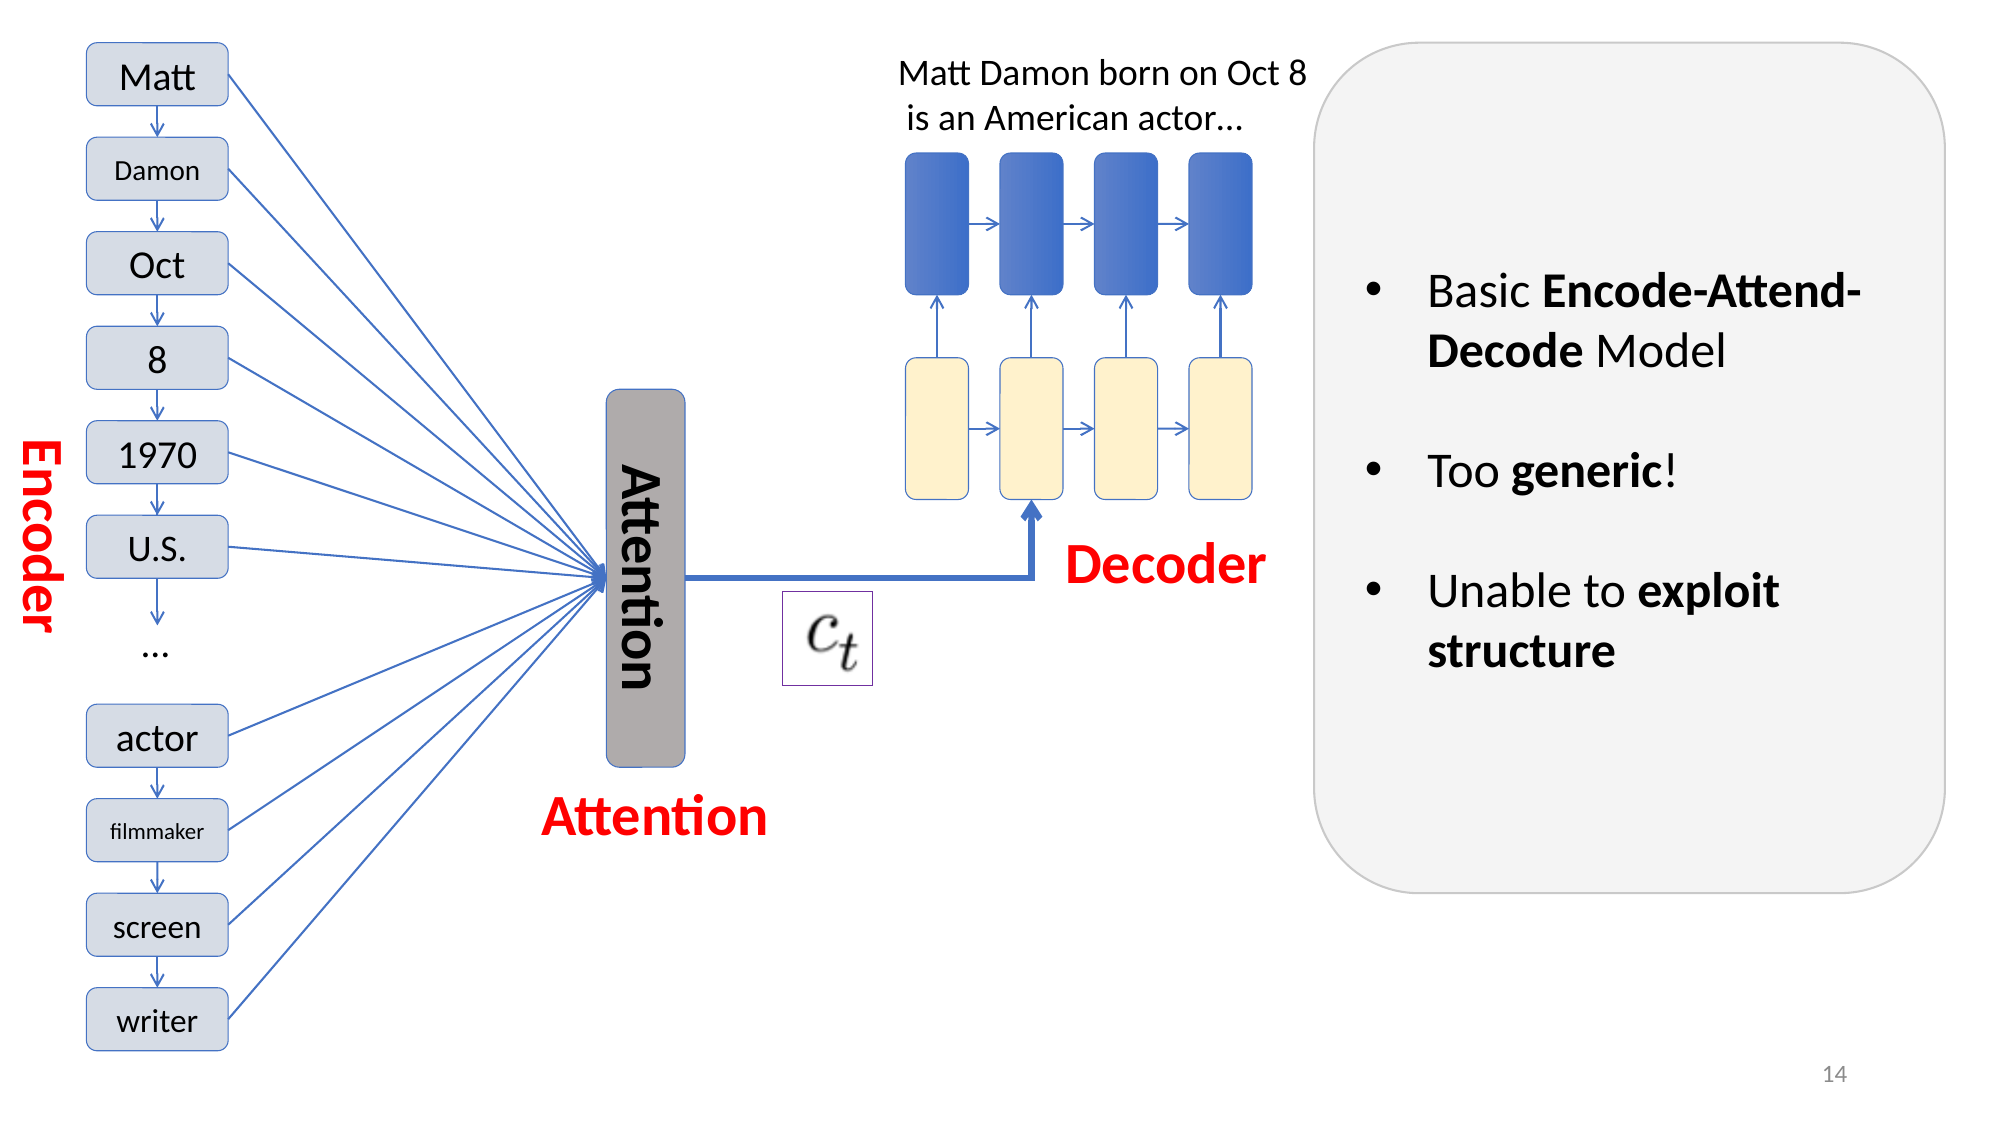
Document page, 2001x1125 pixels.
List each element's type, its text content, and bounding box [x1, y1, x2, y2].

picture [782, 591, 873, 686]
text_box U.S. [92, 514, 157, 579]
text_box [228, 736, 607, 925]
text_box 1970 [92, 420, 228, 485]
text_box … [121, 607, 190, 676]
text_box actor [85, 703, 228, 768]
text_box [684, 499, 1032, 579]
text_box Encoder [1, 418, 92, 655]
text_box Attention [607, 767, 789, 858]
text_box Damon [85, 136, 228, 201]
text_box Decoder [1044, 515, 1288, 606]
text_box Matt Damon born on Oct 8 is an American actor… [877, 38, 1329, 149]
slide_number 14 [1412, 1042, 1863, 1103]
text_box 8 [85, 325, 228, 390]
text_box Basic Encode-Attend-Decode Model Too generic! Unable to exploit structure [1313, 41, 1946, 895]
text_box Attention [607, 388, 686, 767]
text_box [228, 168, 607, 579]
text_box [228, 579, 607, 736]
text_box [228, 74, 607, 168]
text_box writer [85, 987, 229, 1052]
text_box filmmaker [85, 798, 228, 863]
text_box Oct [85, 231, 228, 296]
text_box screen [85, 892, 228, 957]
text_box U.S. [158, 514, 228, 579]
text_box Matt [85, 42, 229, 107]
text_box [228, 925, 607, 1020]
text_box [905, 152, 1252, 500]
